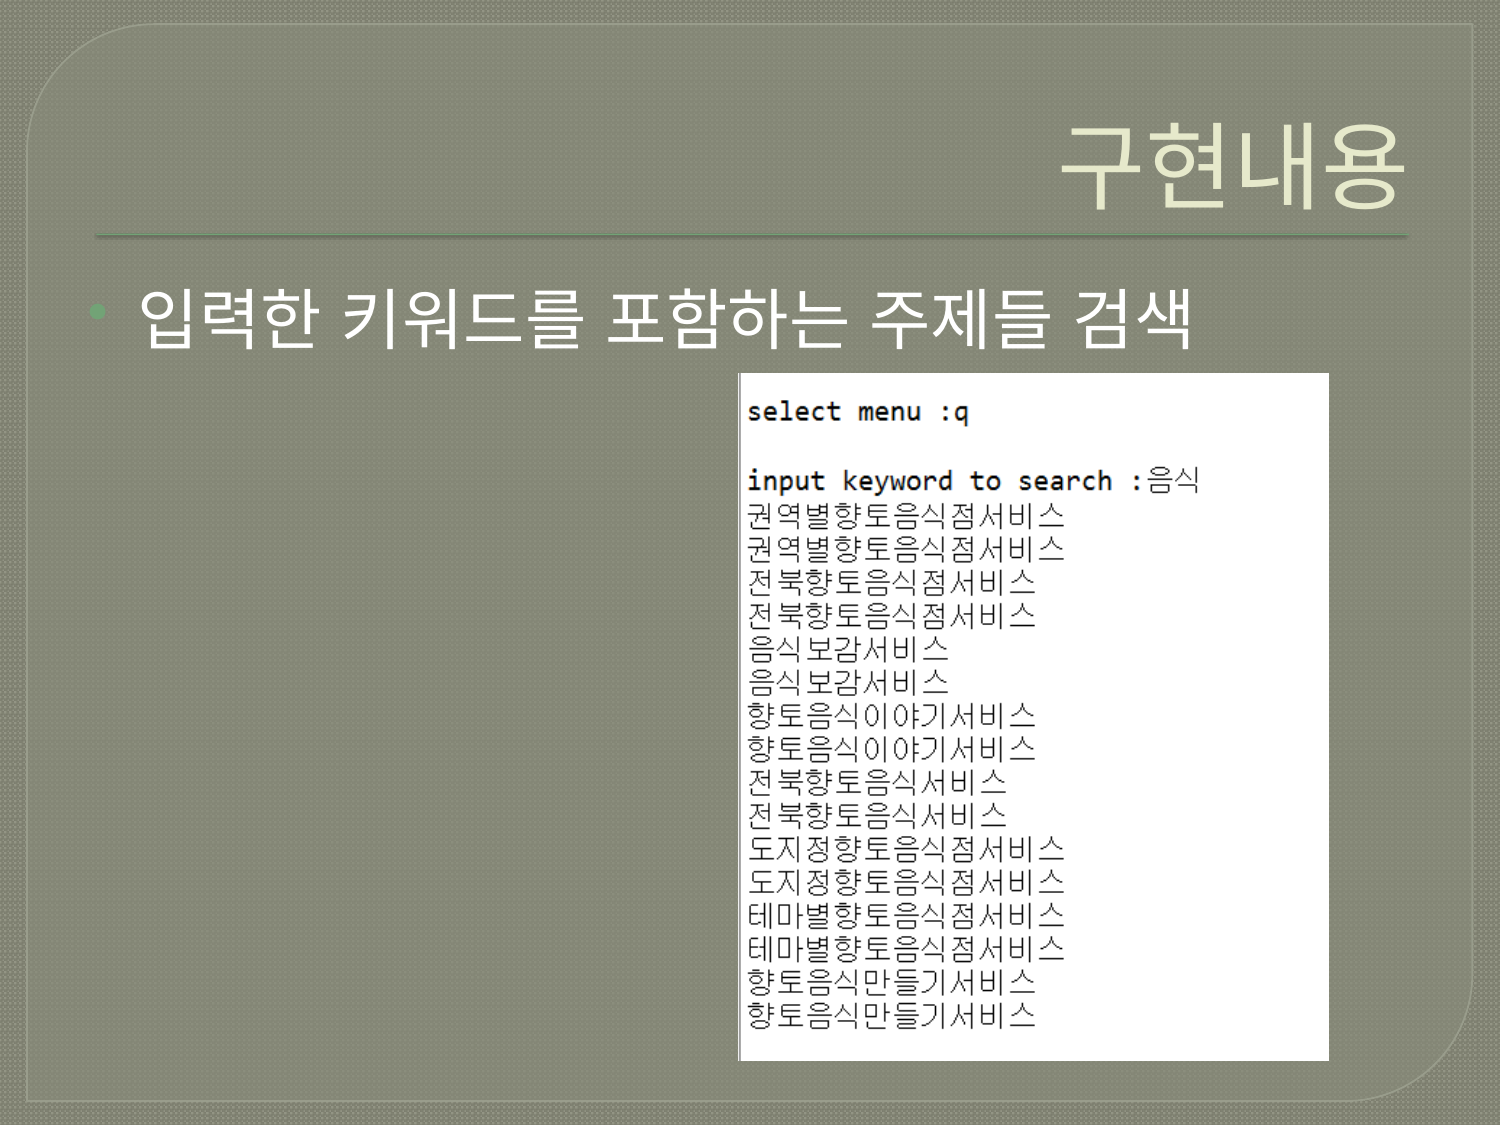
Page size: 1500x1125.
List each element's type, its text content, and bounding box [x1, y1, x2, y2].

list 입력한 키워드를 포함하는 주제들 검색 [75, 270, 1425, 1013]
title 구현내용 [75, 41, 1425, 230]
picture [737, 373, 1330, 1062]
